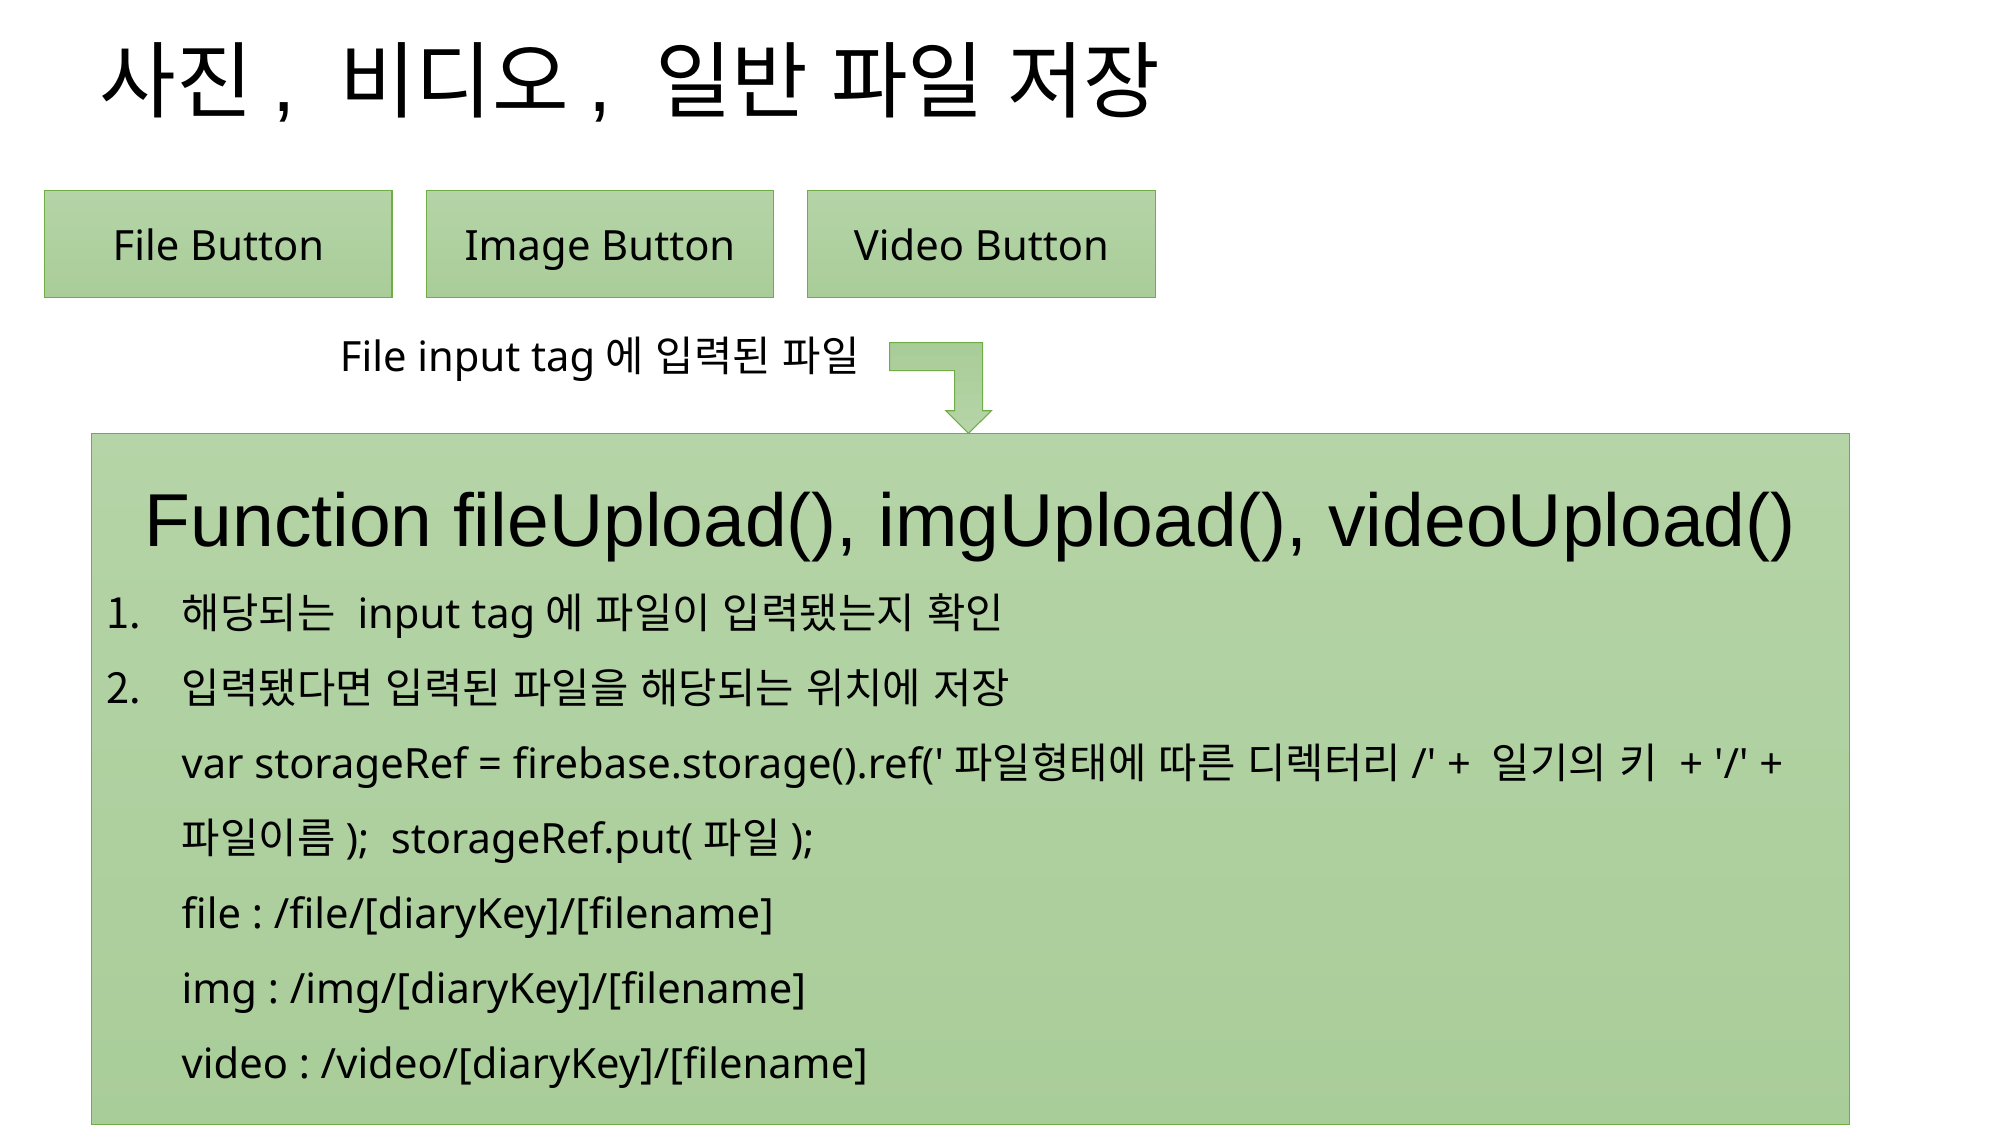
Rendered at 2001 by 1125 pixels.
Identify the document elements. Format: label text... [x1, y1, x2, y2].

text_box File Button [44, 190, 393, 298]
text_box Video Button [807, 190, 1156, 298]
text_box [889, 342, 993, 435]
text_box Image Button [426, 190, 774, 298]
text_box Function fileUpload(), imgUpload(), videoUpload() 해당되는 input tag에 파일이 입력됐는지 확인 입력됐다면 입력된 파일을 해당되는 위치에 저장 var storageRef = firebase.storage().ref('파일형태에 따른 디렉터리/' + 일기의 키 + '/' + 파일이름); storageRef.put(파일); file : /file/[diaryKey]/[filename] img : /img/[diaryKey]/[filename] video : /video/[diaryKey]/[filename] [91, 433, 1850, 1125]
text_box File input tag에 입력된 파일 [116, 322, 1084, 388]
text_box 사진, 비디오, 일반 파일 저장 [44, 32, 1216, 154]
